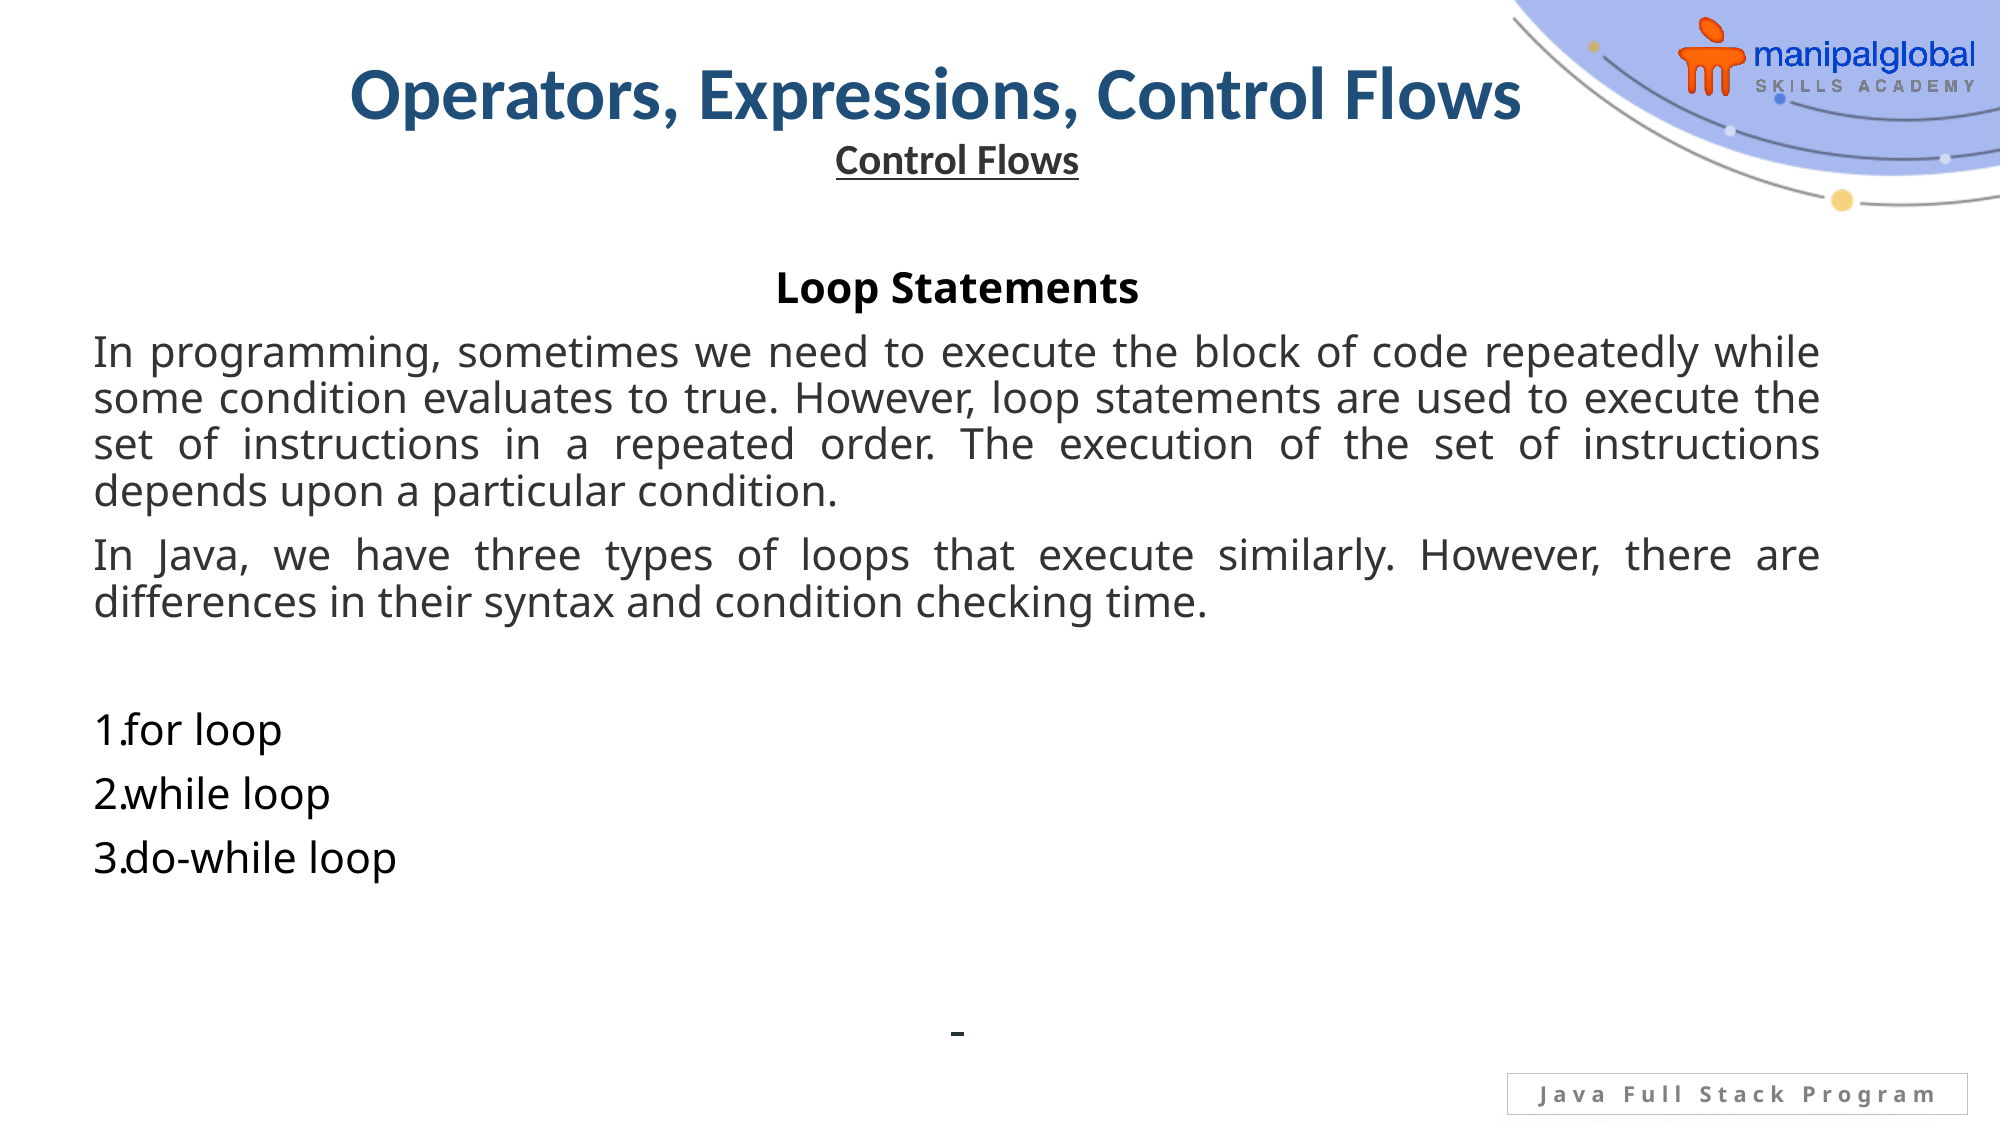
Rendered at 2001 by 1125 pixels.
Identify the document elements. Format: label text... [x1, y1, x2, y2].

text_box Java Full Stack Program [1507, 1073, 1968, 1115]
title Operators, Expressions, Control Flows [125, 0, 1750, 129]
picture [0, 0, 2000, 1125]
subtitle Control Flows Loop Statements In programming, sometimes we need to execute the block of code repeatedly while some condition evaluates to true. However, loop statements are used to execute the set of instructions in a repeated order. The execution of the set of instructions depends upon a particular condition. In Java, we have three types of loops that execute similarly. However, there are differences in their syntax and condition checking time. for loop while loop do-while loop [78, 129, 1837, 1057]
